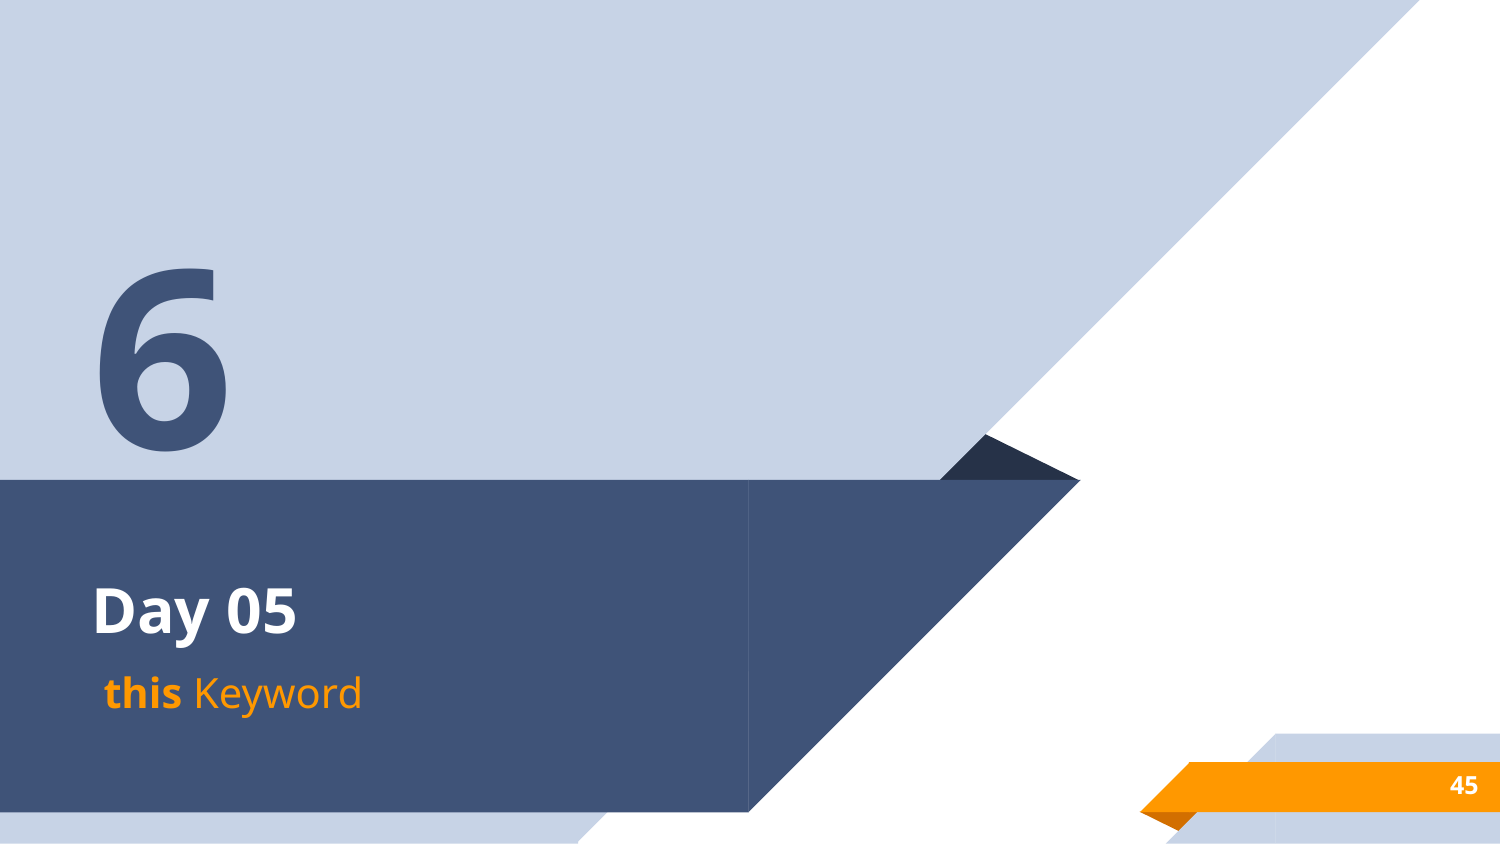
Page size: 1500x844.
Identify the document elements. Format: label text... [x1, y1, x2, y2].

slide_number 45 [1249, 760, 1494, 813]
subtitle this Keyword [76, 652, 748, 781]
text_box 6 [76, 0, 434, 515]
title Day 05 [76, 470, 748, 652]
